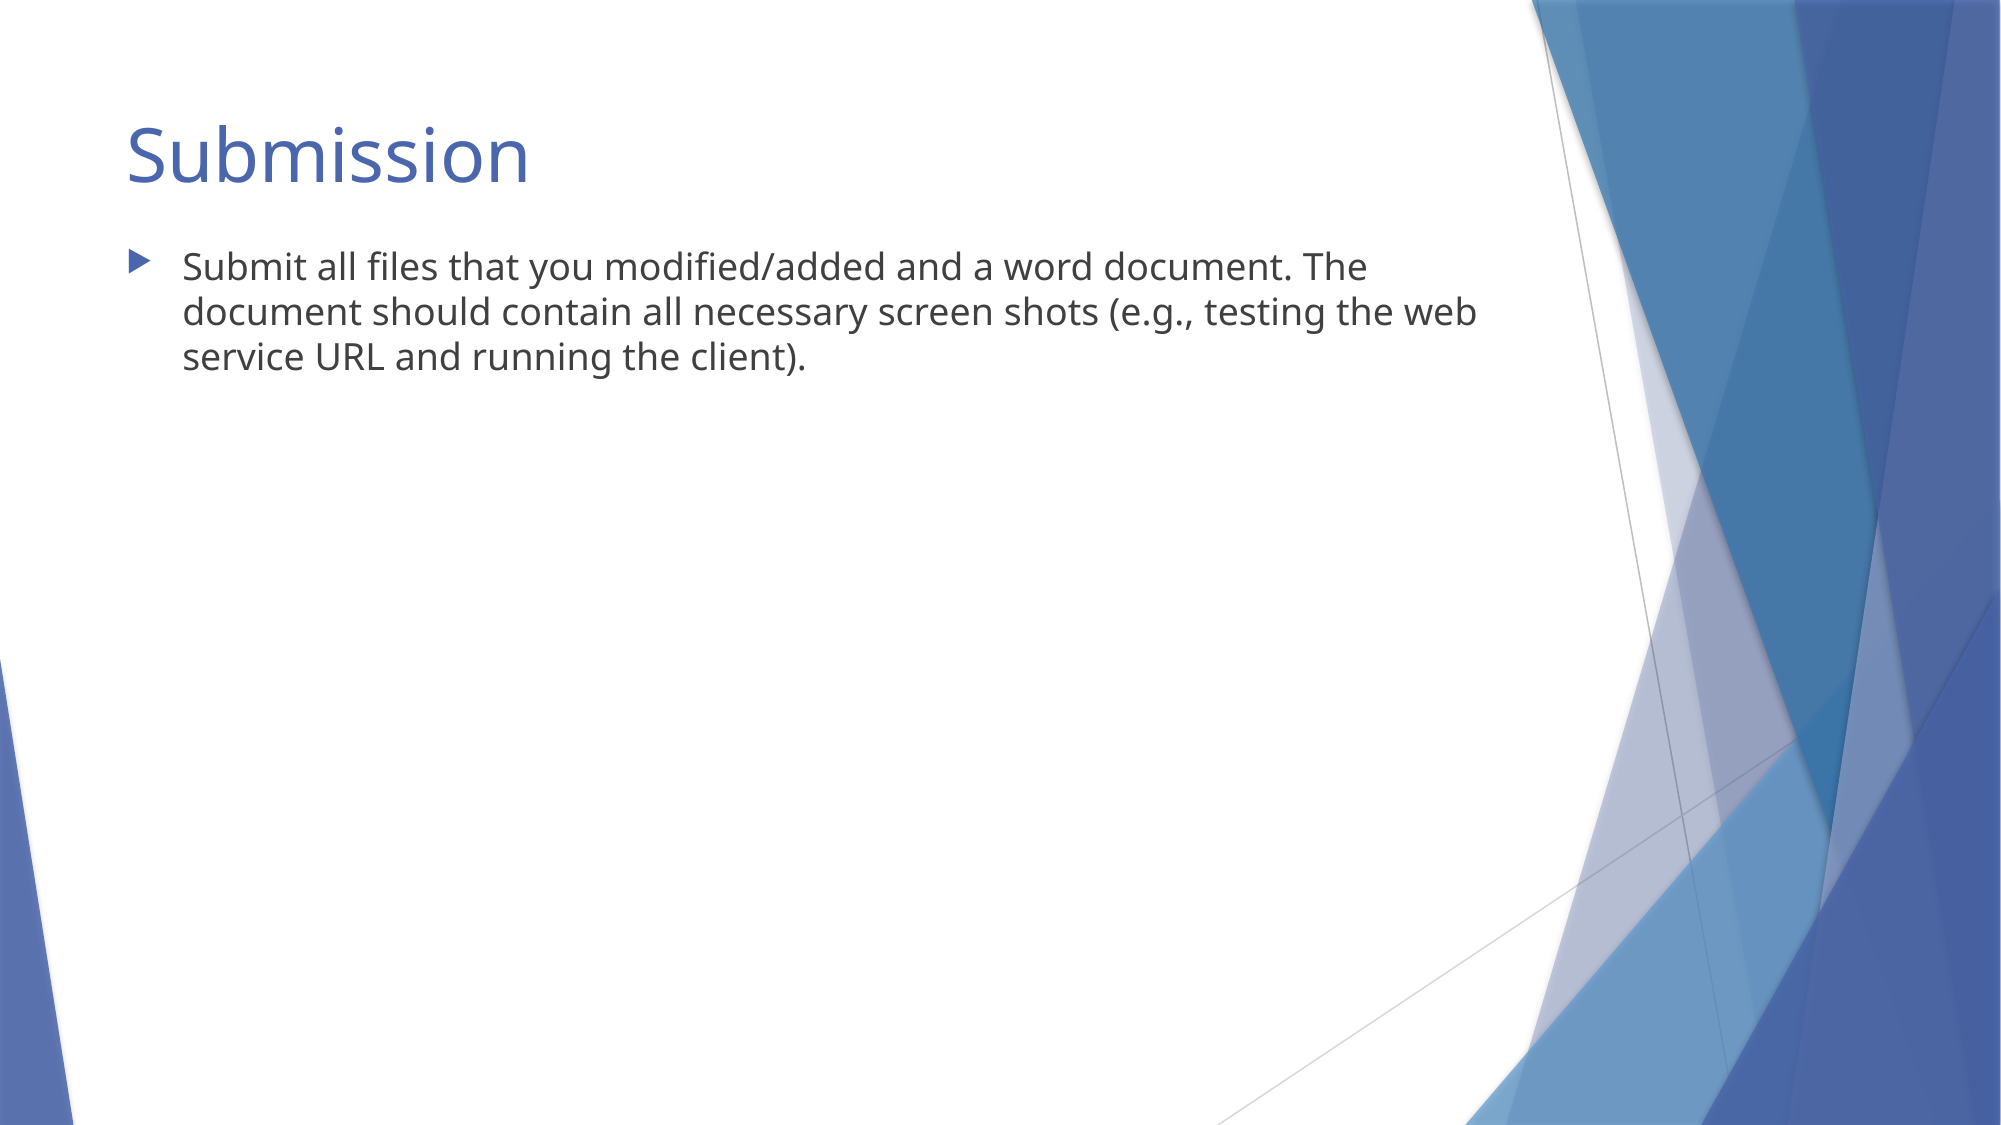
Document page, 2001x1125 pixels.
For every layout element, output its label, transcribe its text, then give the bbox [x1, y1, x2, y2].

title Submission [111, 99, 1522, 221]
list Submit all files that you modified/added and a word document. The document should contain all necessary screen shots (e.g., testing the web service URL and running the client). [111, 235, 1522, 991]
